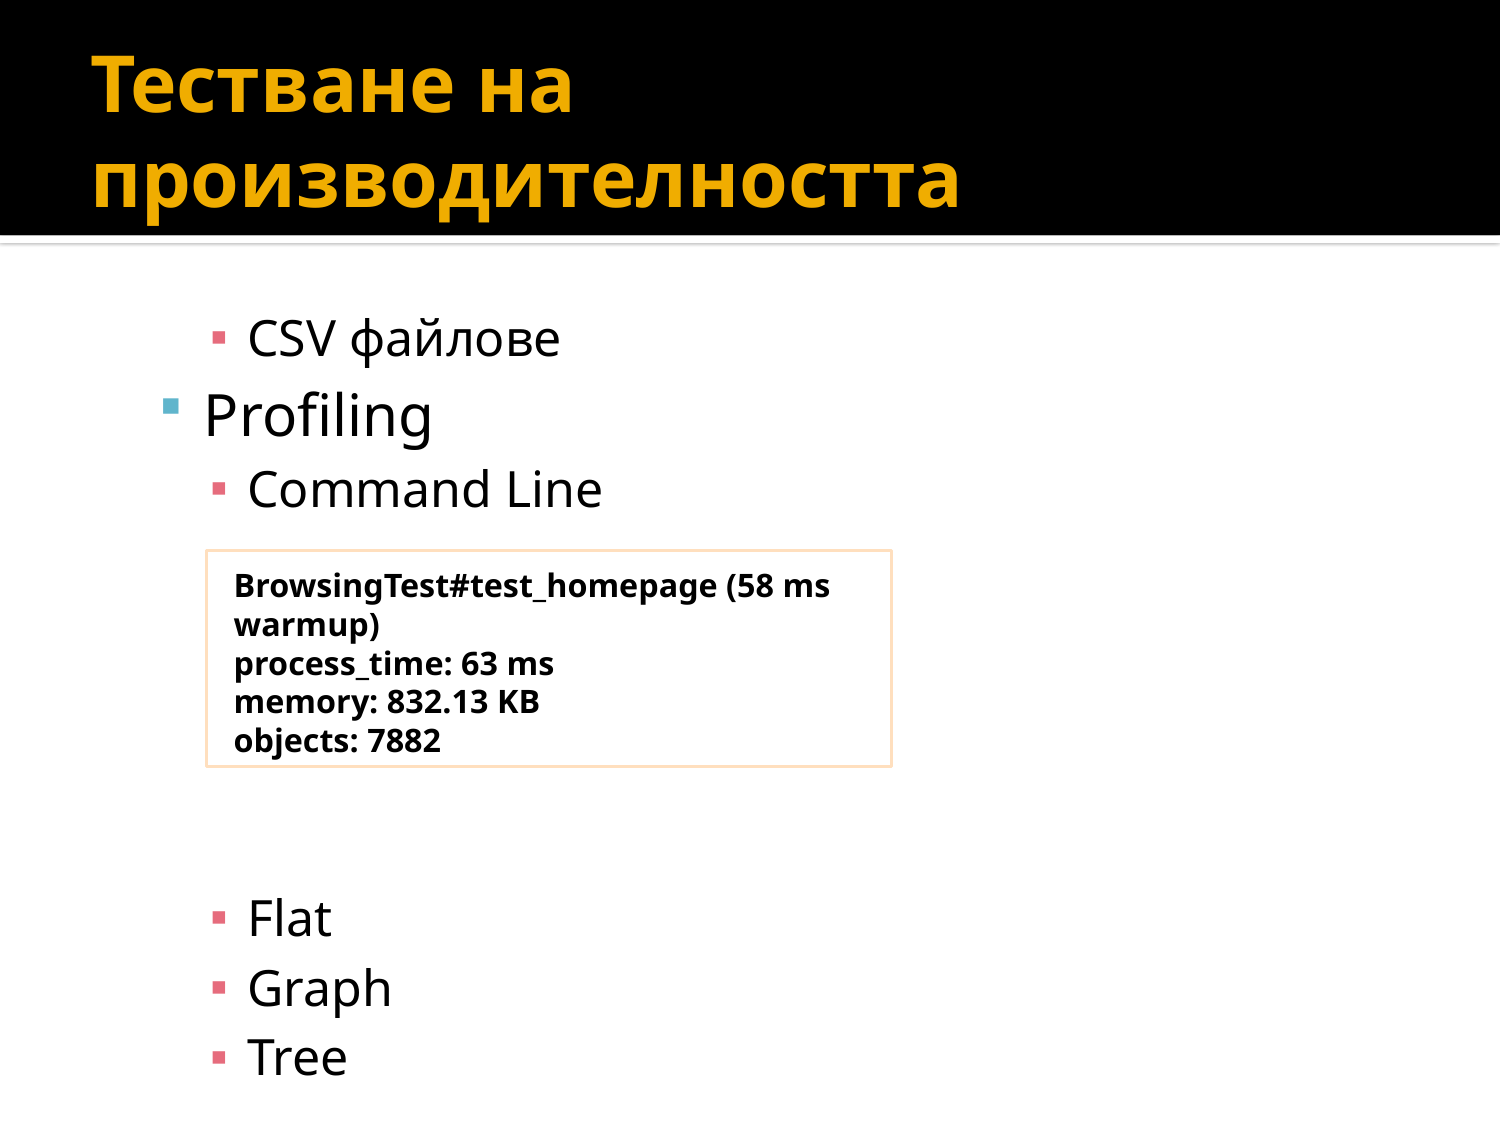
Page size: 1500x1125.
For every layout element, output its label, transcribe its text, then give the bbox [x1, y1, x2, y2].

text_box BrowsingTest#test_homepage (58 ms warmup) process_time: 63 ms memory: 832.13 KB objects: 7882 [206, 550, 892, 767]
title Тестване на производителността [75, 25, 1425, 231]
list CSV файлове Profiling Command Line Flat Graph Tree [75, 291, 1425, 1050]
